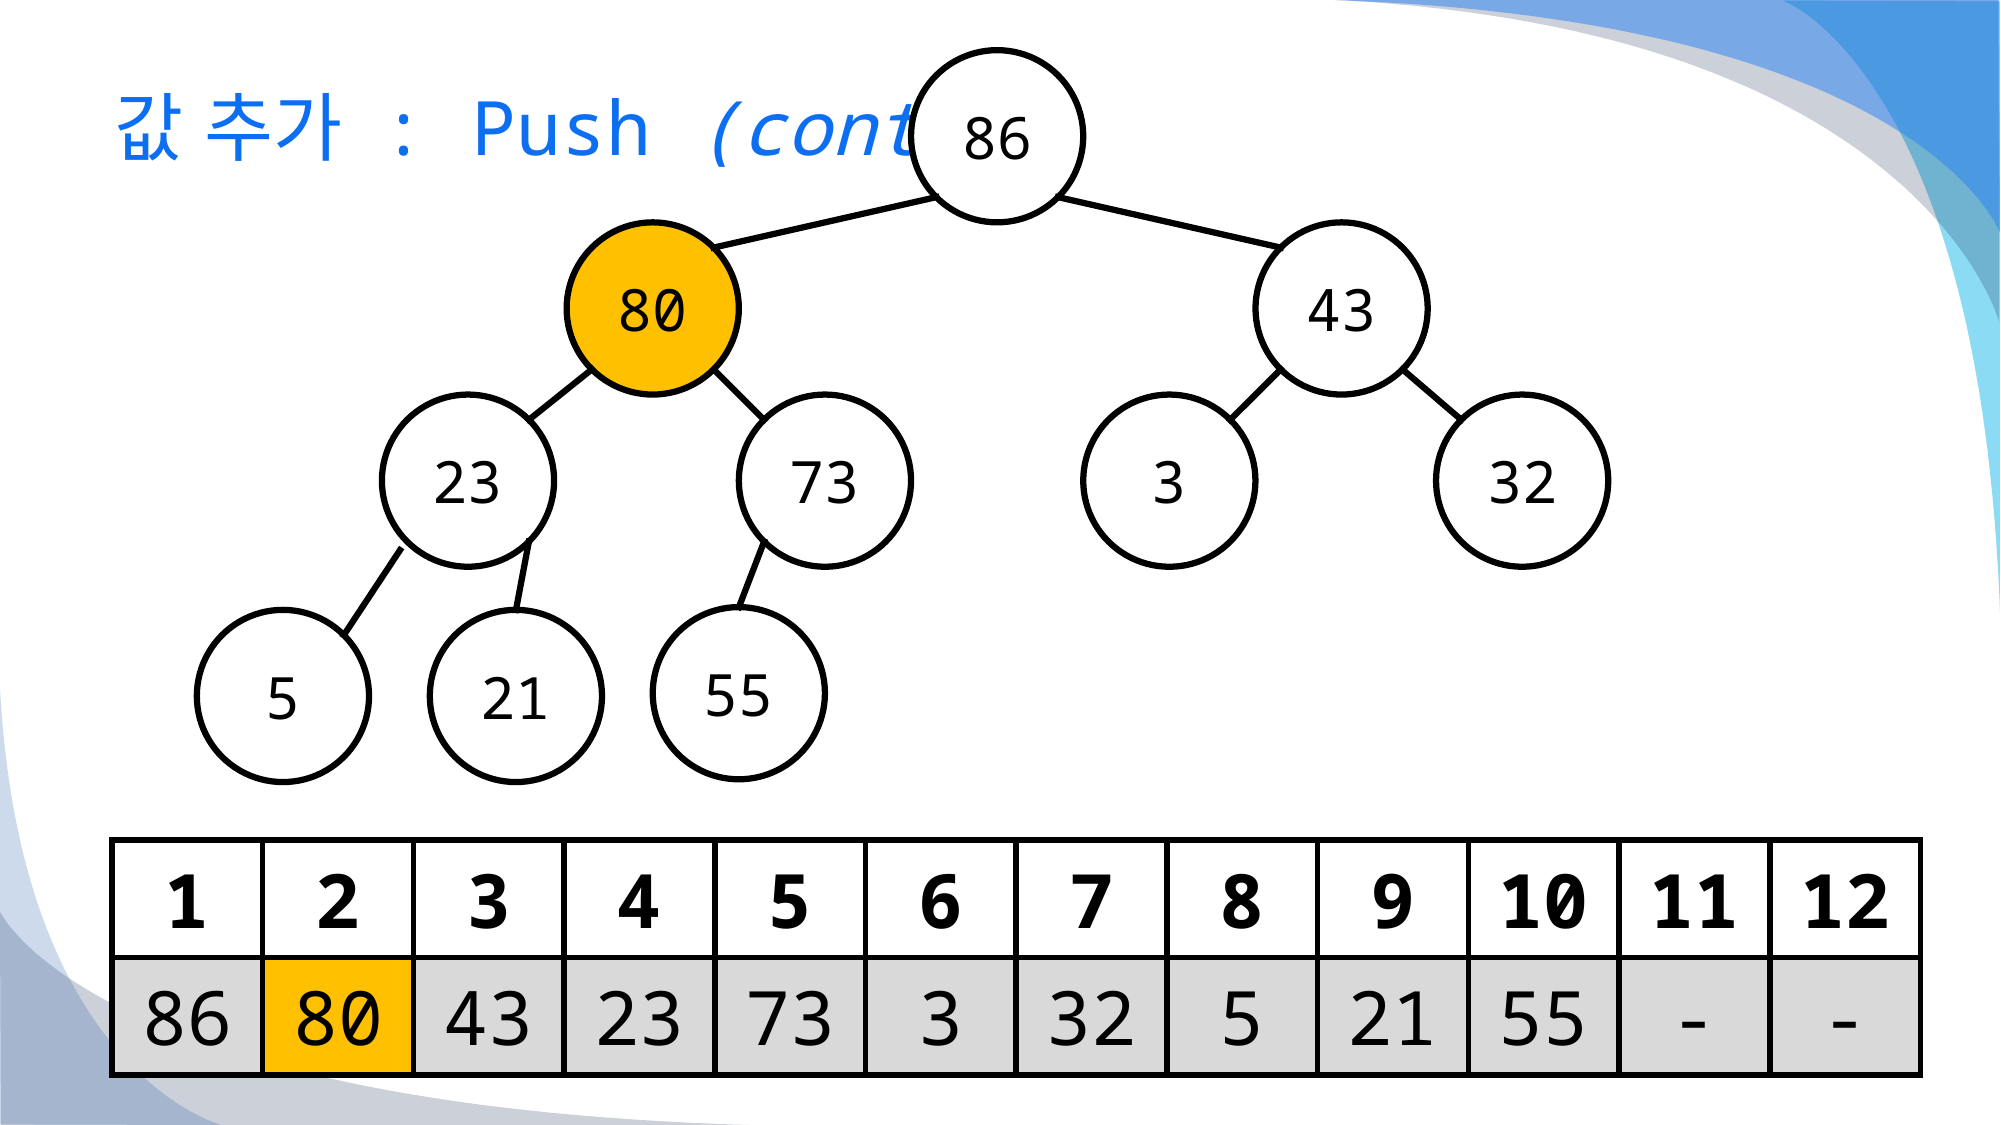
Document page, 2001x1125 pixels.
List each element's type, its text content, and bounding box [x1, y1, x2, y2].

text_box 21 [428, 608, 604, 784]
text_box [738, 540, 765, 608]
table_cell 23 [567, 960, 712, 1072]
table_header 3 [416, 843, 561, 955]
text_box 3 [1082, 393, 1257, 568]
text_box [528, 368, 593, 421]
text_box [1057, 196, 1282, 249]
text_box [1401, 368, 1463, 421]
table_cell 80 [265, 960, 411, 1072]
text_box 5 [195, 608, 371, 784]
table_header 4 [567, 843, 712, 955]
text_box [712, 196, 937, 249]
table_cell 73 [718, 960, 863, 1072]
table_header 5 [718, 843, 863, 955]
table_header 9 [1320, 843, 1466, 955]
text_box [343, 549, 401, 636]
table_cell 86 [115, 960, 260, 1072]
text_box 43 [1254, 221, 1429, 396]
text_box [1229, 368, 1282, 421]
text_box 73 [737, 393, 913, 568]
text_box 23 [380, 393, 556, 568]
table_header 6 [868, 843, 1013, 955]
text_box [712, 368, 765, 421]
table_cell 43 [416, 960, 561, 1072]
table_cell - [1773, 960, 1918, 1072]
table_header 11 [1622, 843, 1767, 955]
text_box 86 [910, 49, 1085, 224]
table_cell 21 [1320, 960, 1466, 1072]
text_box 55 [651, 606, 826, 781]
table_header 7 [1019, 843, 1164, 955]
table_header 10 [1471, 843, 1616, 955]
table_cell - [1622, 960, 1767, 1072]
text_box 32 [1435, 393, 1610, 568]
table_cell 32 [1019, 960, 1164, 1072]
text_box 값 추가 : Push (cont.) [99, 50, 979, 202]
text_box 값 추가 : Push (cont.) [1016, 50, 1900, 202]
table_header 1 [115, 843, 260, 955]
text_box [515, 540, 530, 611]
table_header 8 [1170, 843, 1315, 955]
table_header 12 [1773, 843, 1918, 955]
table_cell 3 [868, 960, 1013, 1072]
text_box 80 [565, 221, 740, 396]
table_cell 5 [1170, 960, 1315, 1072]
table_header 2 [265, 843, 411, 955]
table_cell 55 [1471, 960, 1616, 1072]
